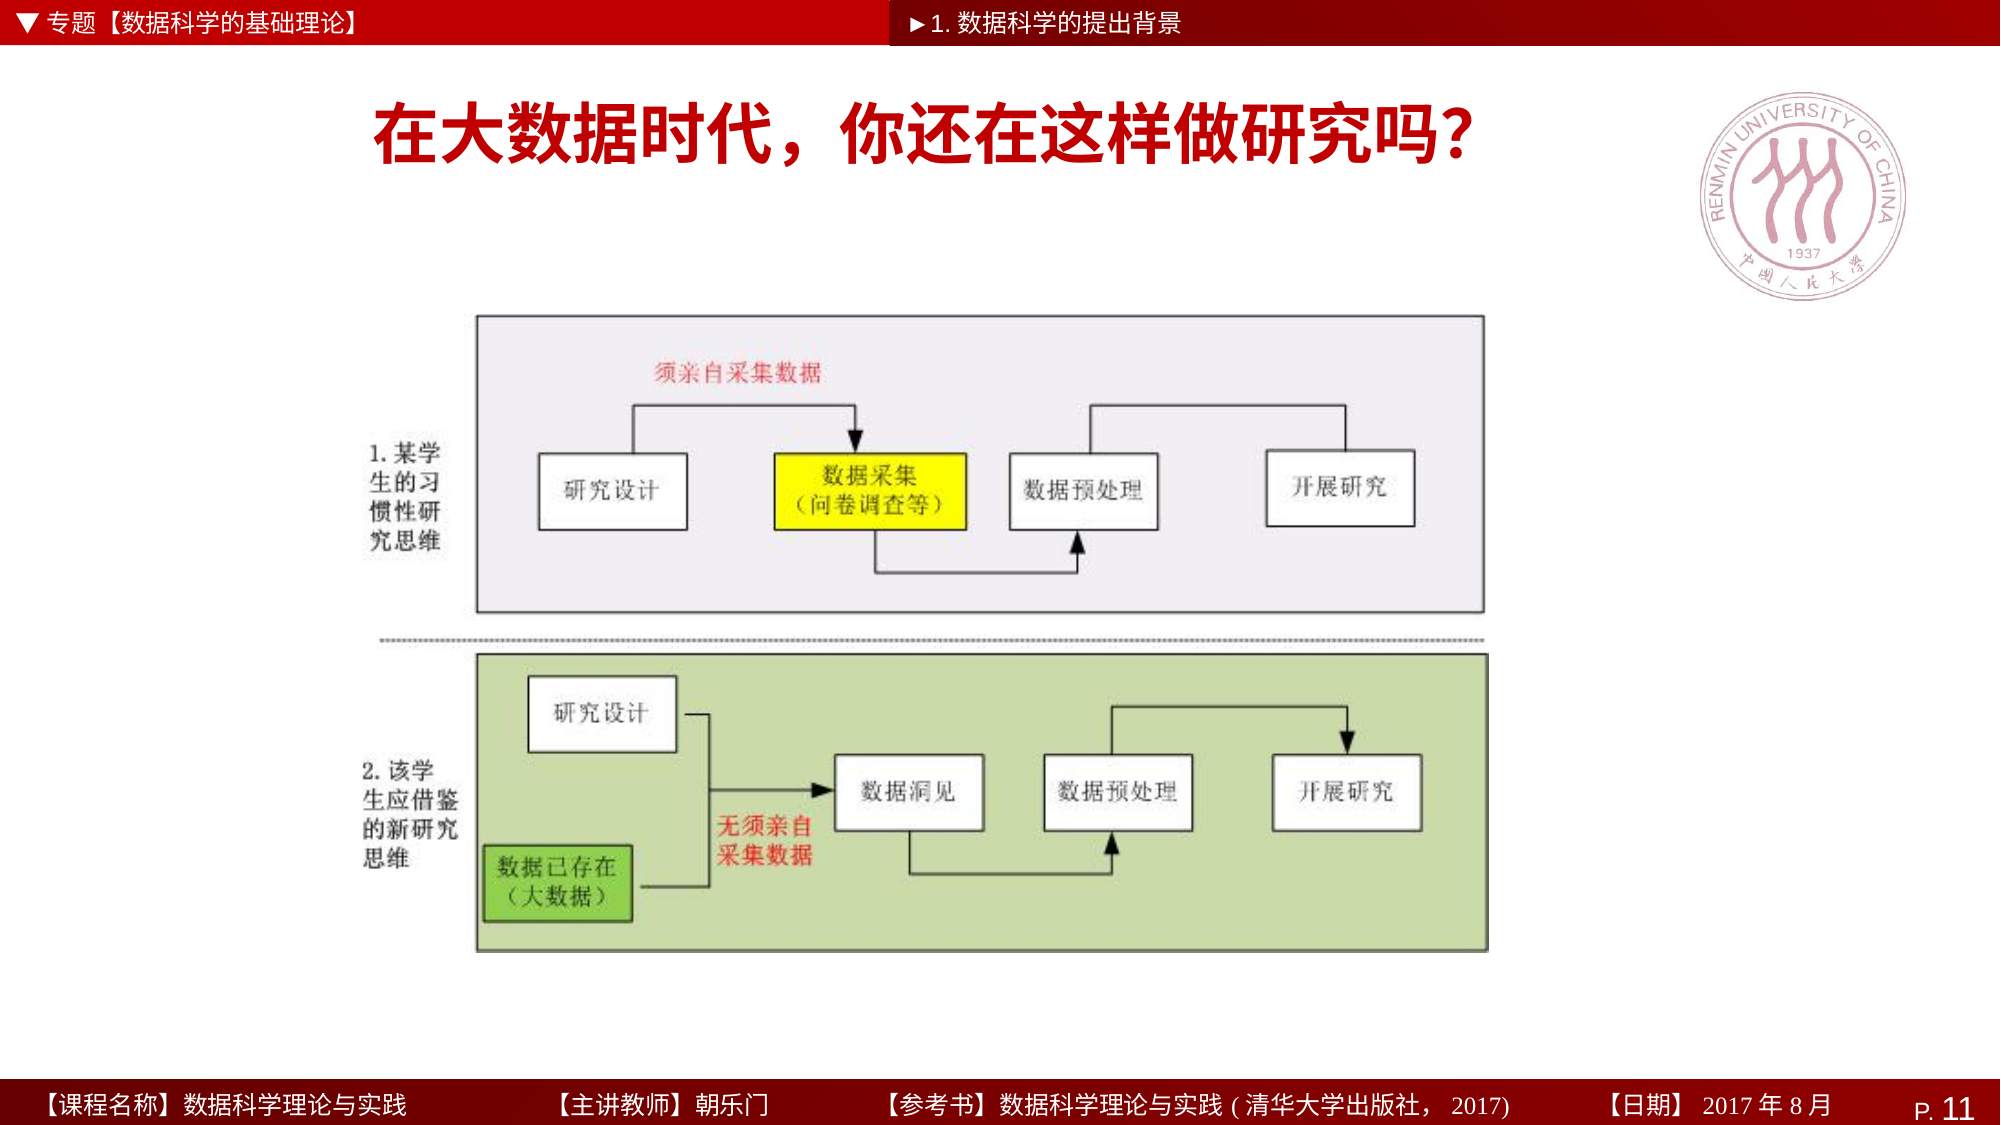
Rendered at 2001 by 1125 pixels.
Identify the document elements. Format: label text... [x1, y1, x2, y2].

picture [362, 314, 1489, 953]
title 在大数据时代，你还在这样做研究吗？ [64, 64, 1816, 200]
list ▼专题【数据科学的基础理论】 [0, 0, 725, 43]
list ►1.数据科学的提出背景 [890, 0, 1249, 43]
picture [1696, 89, 1910, 304]
